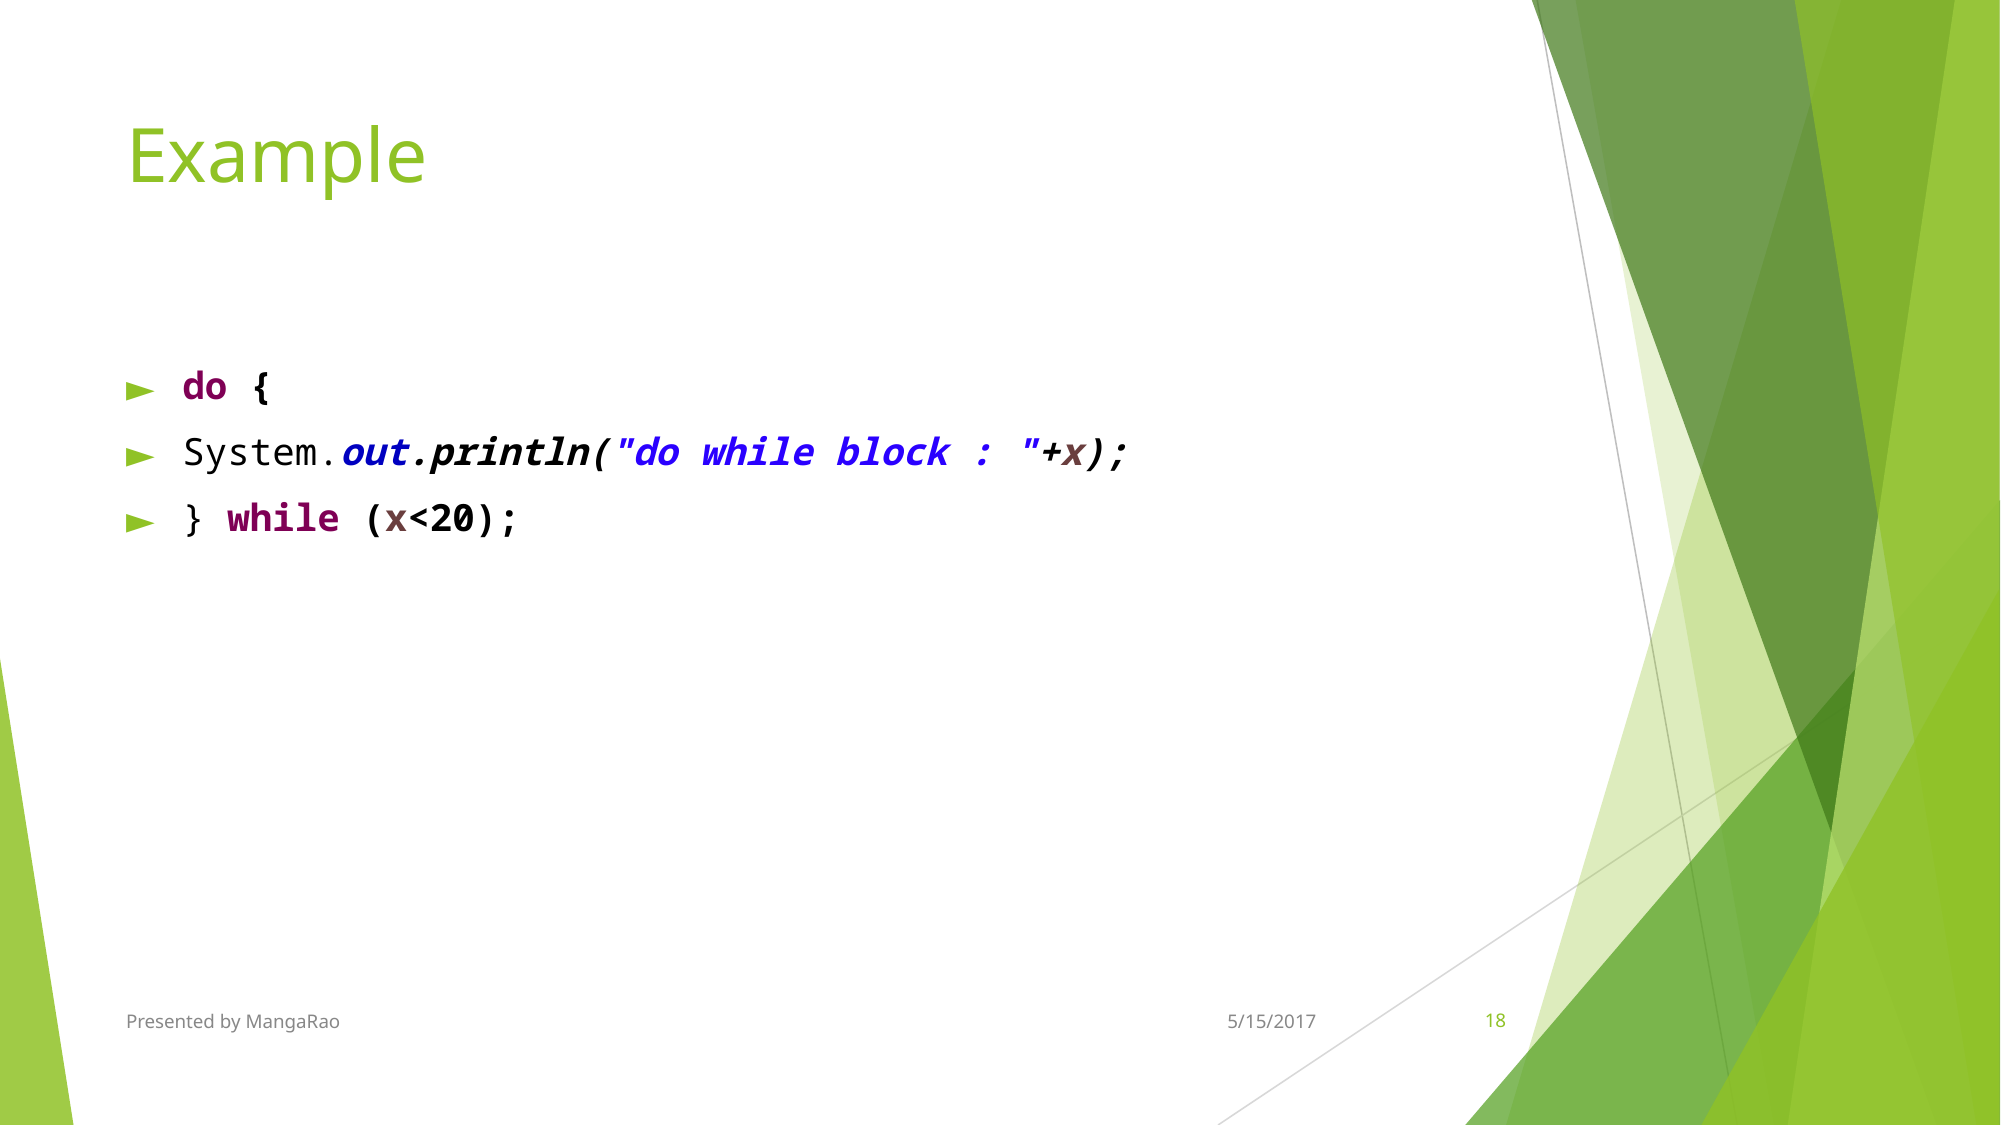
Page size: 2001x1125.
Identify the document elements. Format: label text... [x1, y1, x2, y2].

title Example [111, 99, 1522, 317]
list do { System.out.println("do while block : "+x); } while (x<20); [111, 354, 1522, 992]
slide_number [1181, 991, 1332, 1051]
footer Presented by MangaRao [111, 991, 1145, 1051]
slide_number ‹#› [1409, 991, 1522, 1051]
